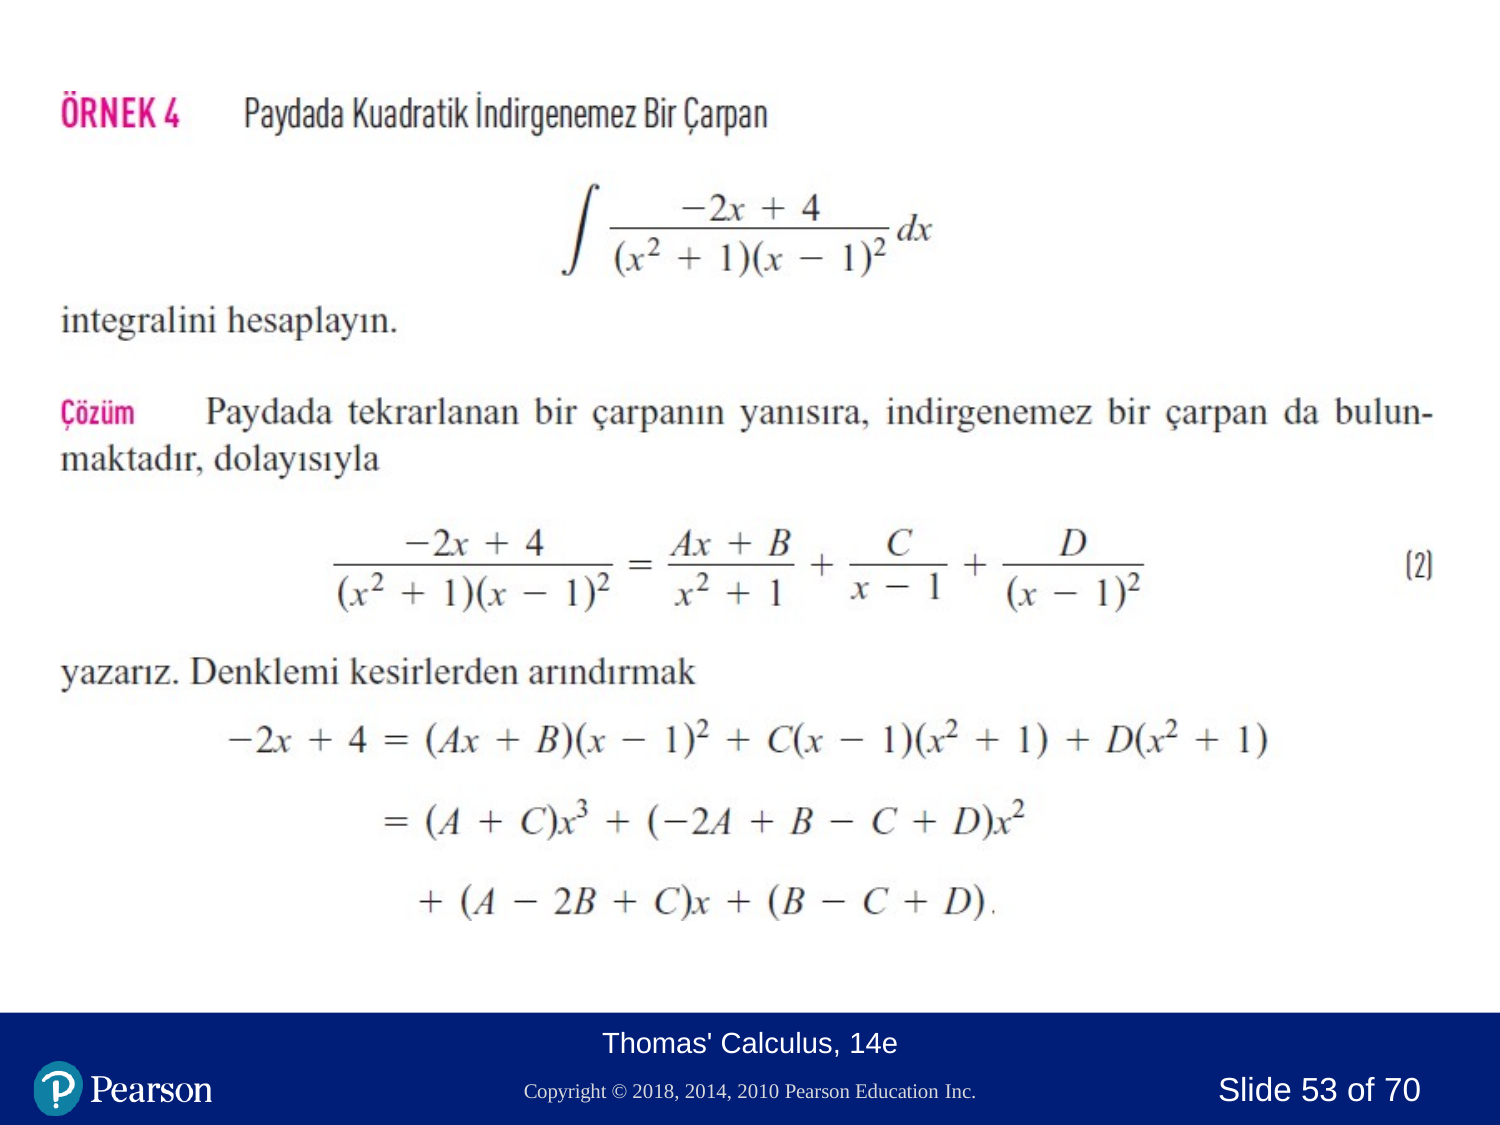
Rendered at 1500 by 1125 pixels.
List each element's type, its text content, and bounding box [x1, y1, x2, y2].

footer Thomas' Calculus, 14e Copyright © 2018, 2014, 2010 Pearson Education Inc. [519, 1024, 978, 1125]
slide_number Slide 10 of 70 [1216, 1069, 1424, 1125]
text_box [59, 91, 1434, 921]
picture [33, 1061, 212, 1116]
